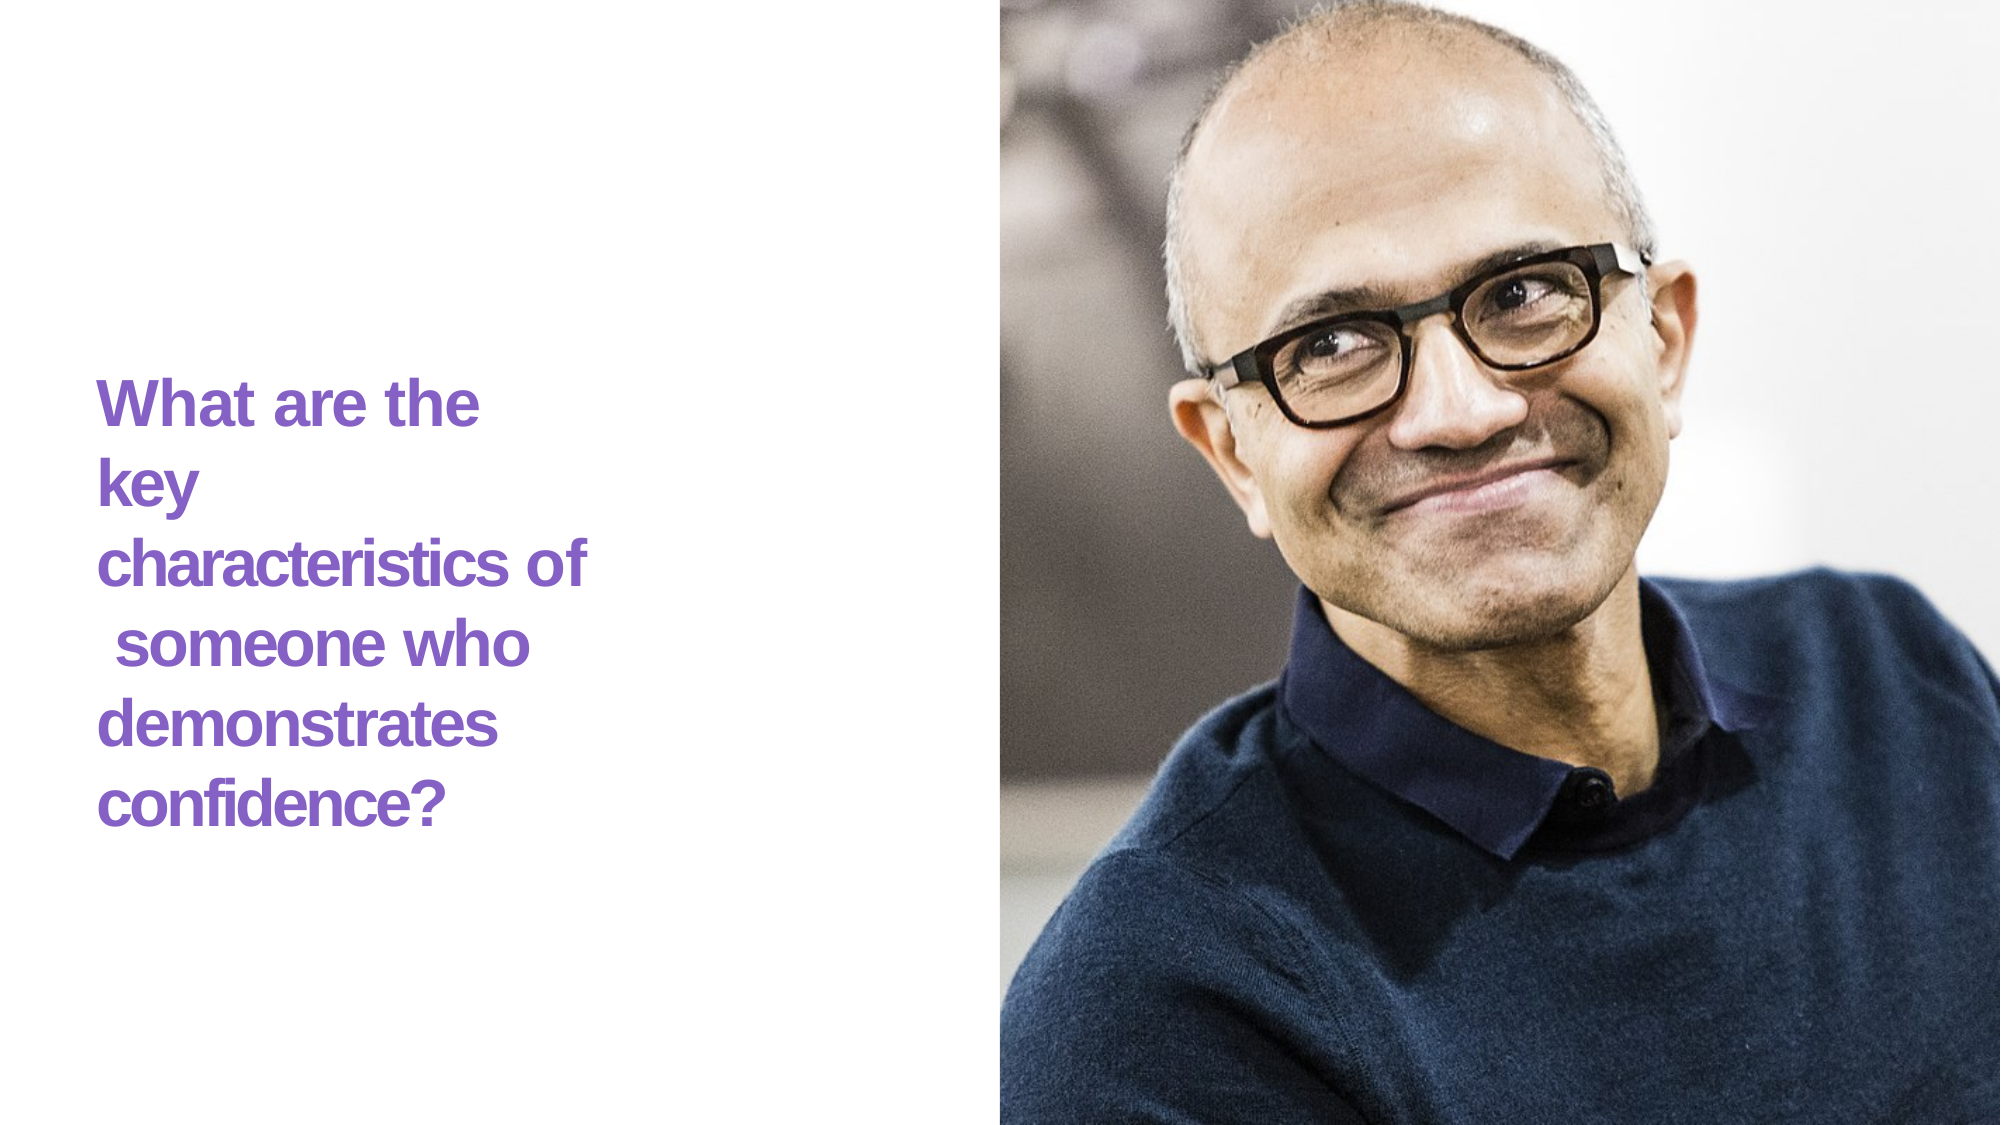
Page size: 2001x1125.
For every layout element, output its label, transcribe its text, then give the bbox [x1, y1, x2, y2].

title What are the key characteristics of someone who demonstrates confidence? [94, 358, 596, 840]
text_box [999, 0, 2000, 1125]
